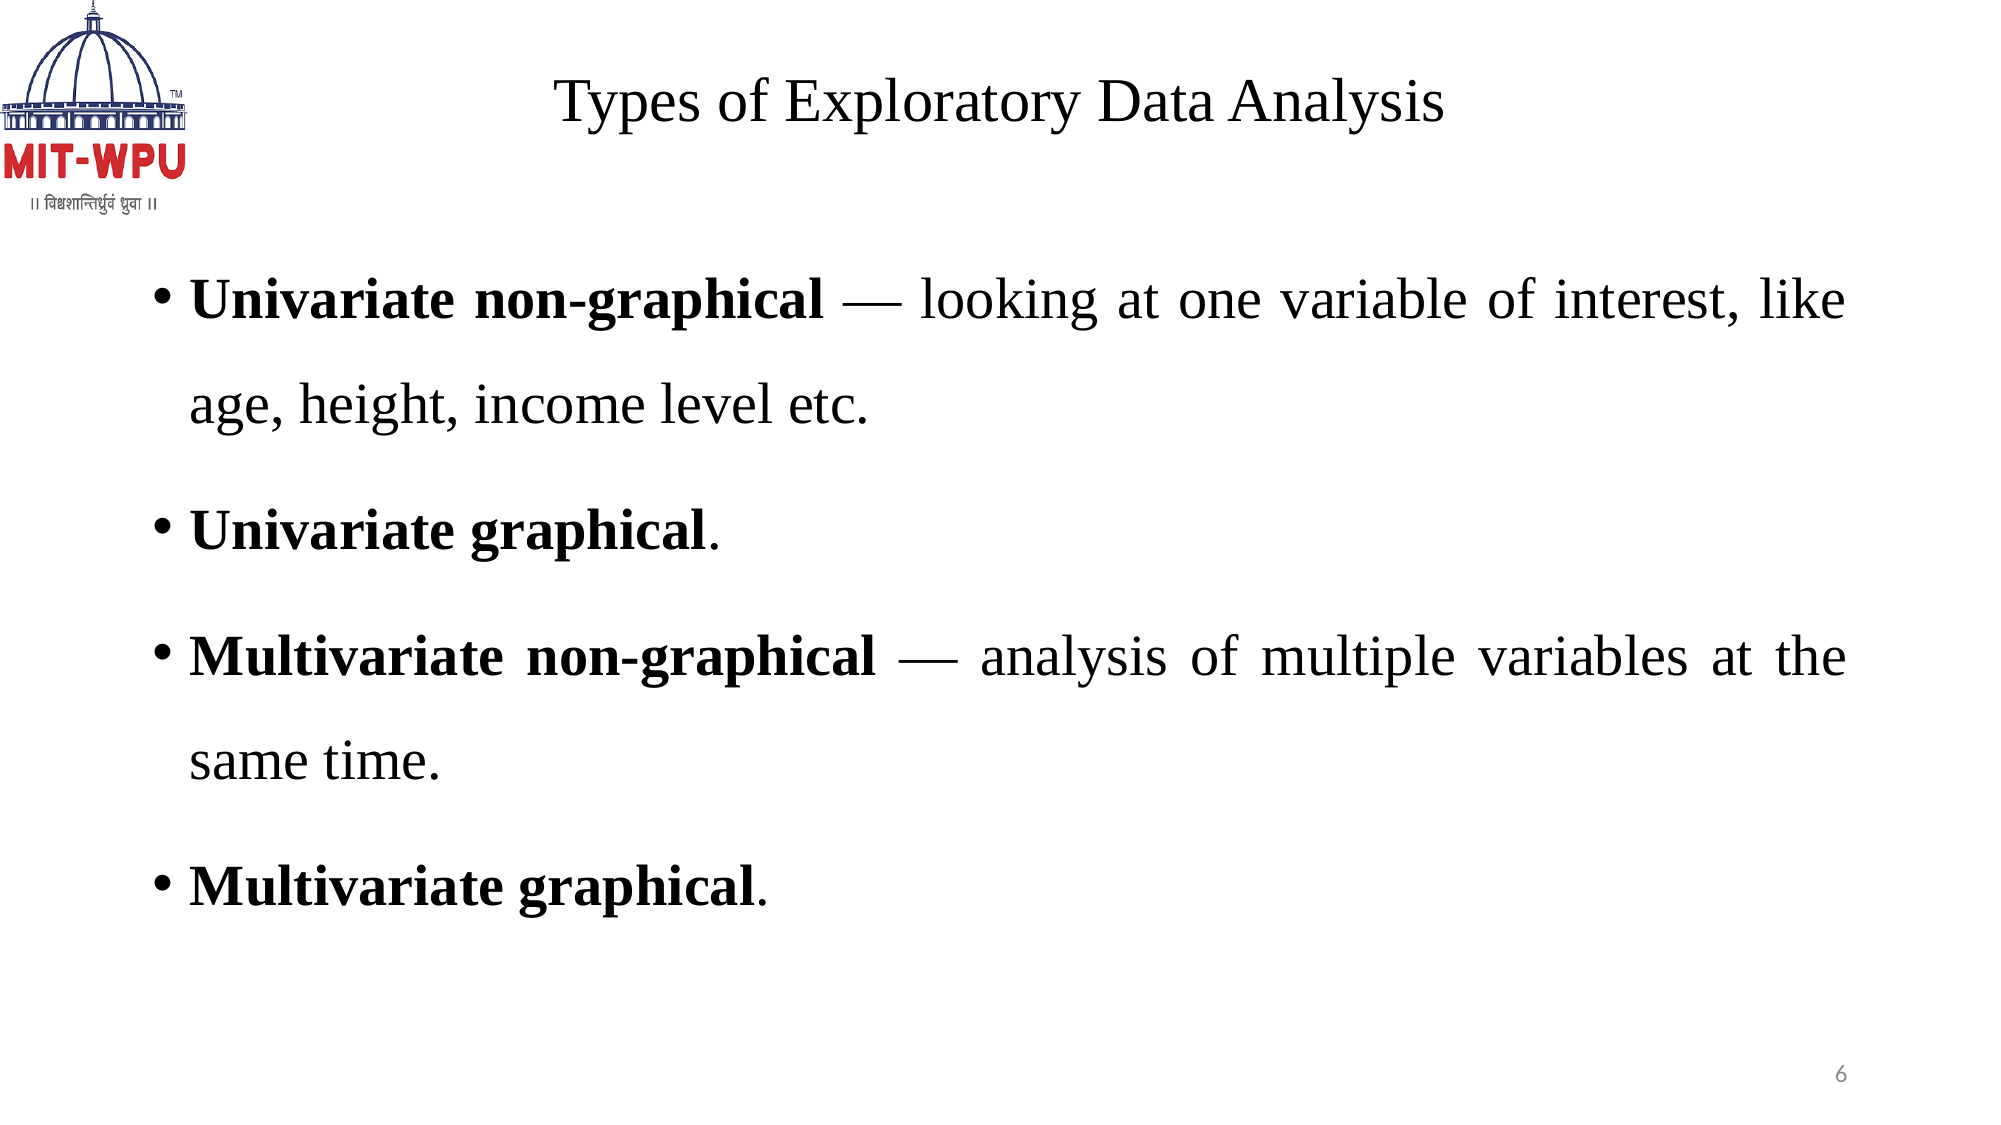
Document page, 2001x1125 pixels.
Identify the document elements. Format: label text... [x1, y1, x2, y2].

picture [0, 0, 209, 216]
slide_number 6 [1412, 1042, 1863, 1103]
title Types of Exploratory Data Analysis [137, 59, 1863, 217]
list Univariate non-graphical — looking at one variable of interest, like age, height, income level etc. Univariate graphical. Multivariate non-graphical — analysis of multiple variables at the same time. Multivariate graphical. [137, 217, 1863, 1014]
